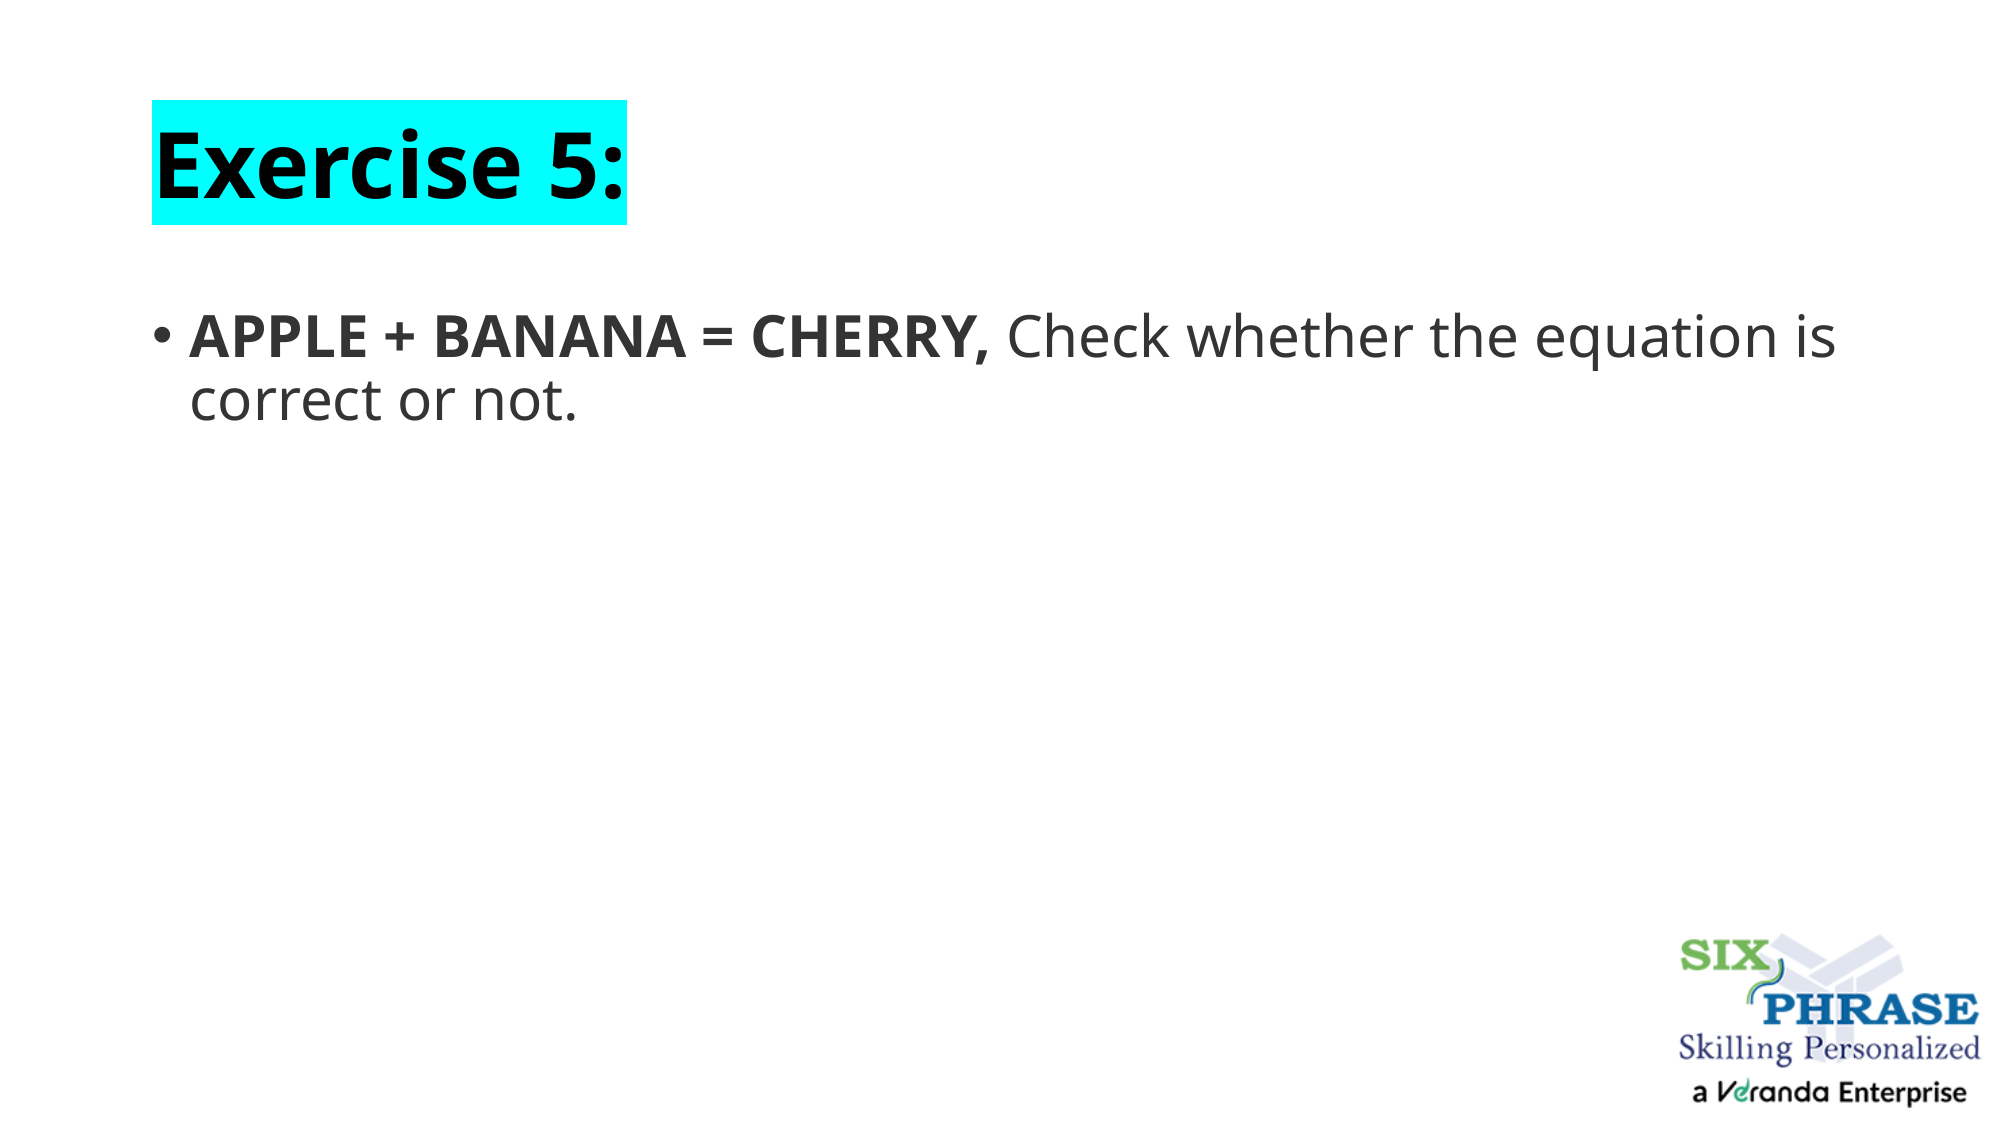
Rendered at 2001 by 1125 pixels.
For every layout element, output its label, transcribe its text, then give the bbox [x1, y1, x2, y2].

picture [1662, 919, 2000, 1119]
list APPLE + BANANA = CHERRY, Check whether the equation is correct or not. [137, 299, 1863, 1014]
title Exercise 5: [137, 59, 1863, 278]
